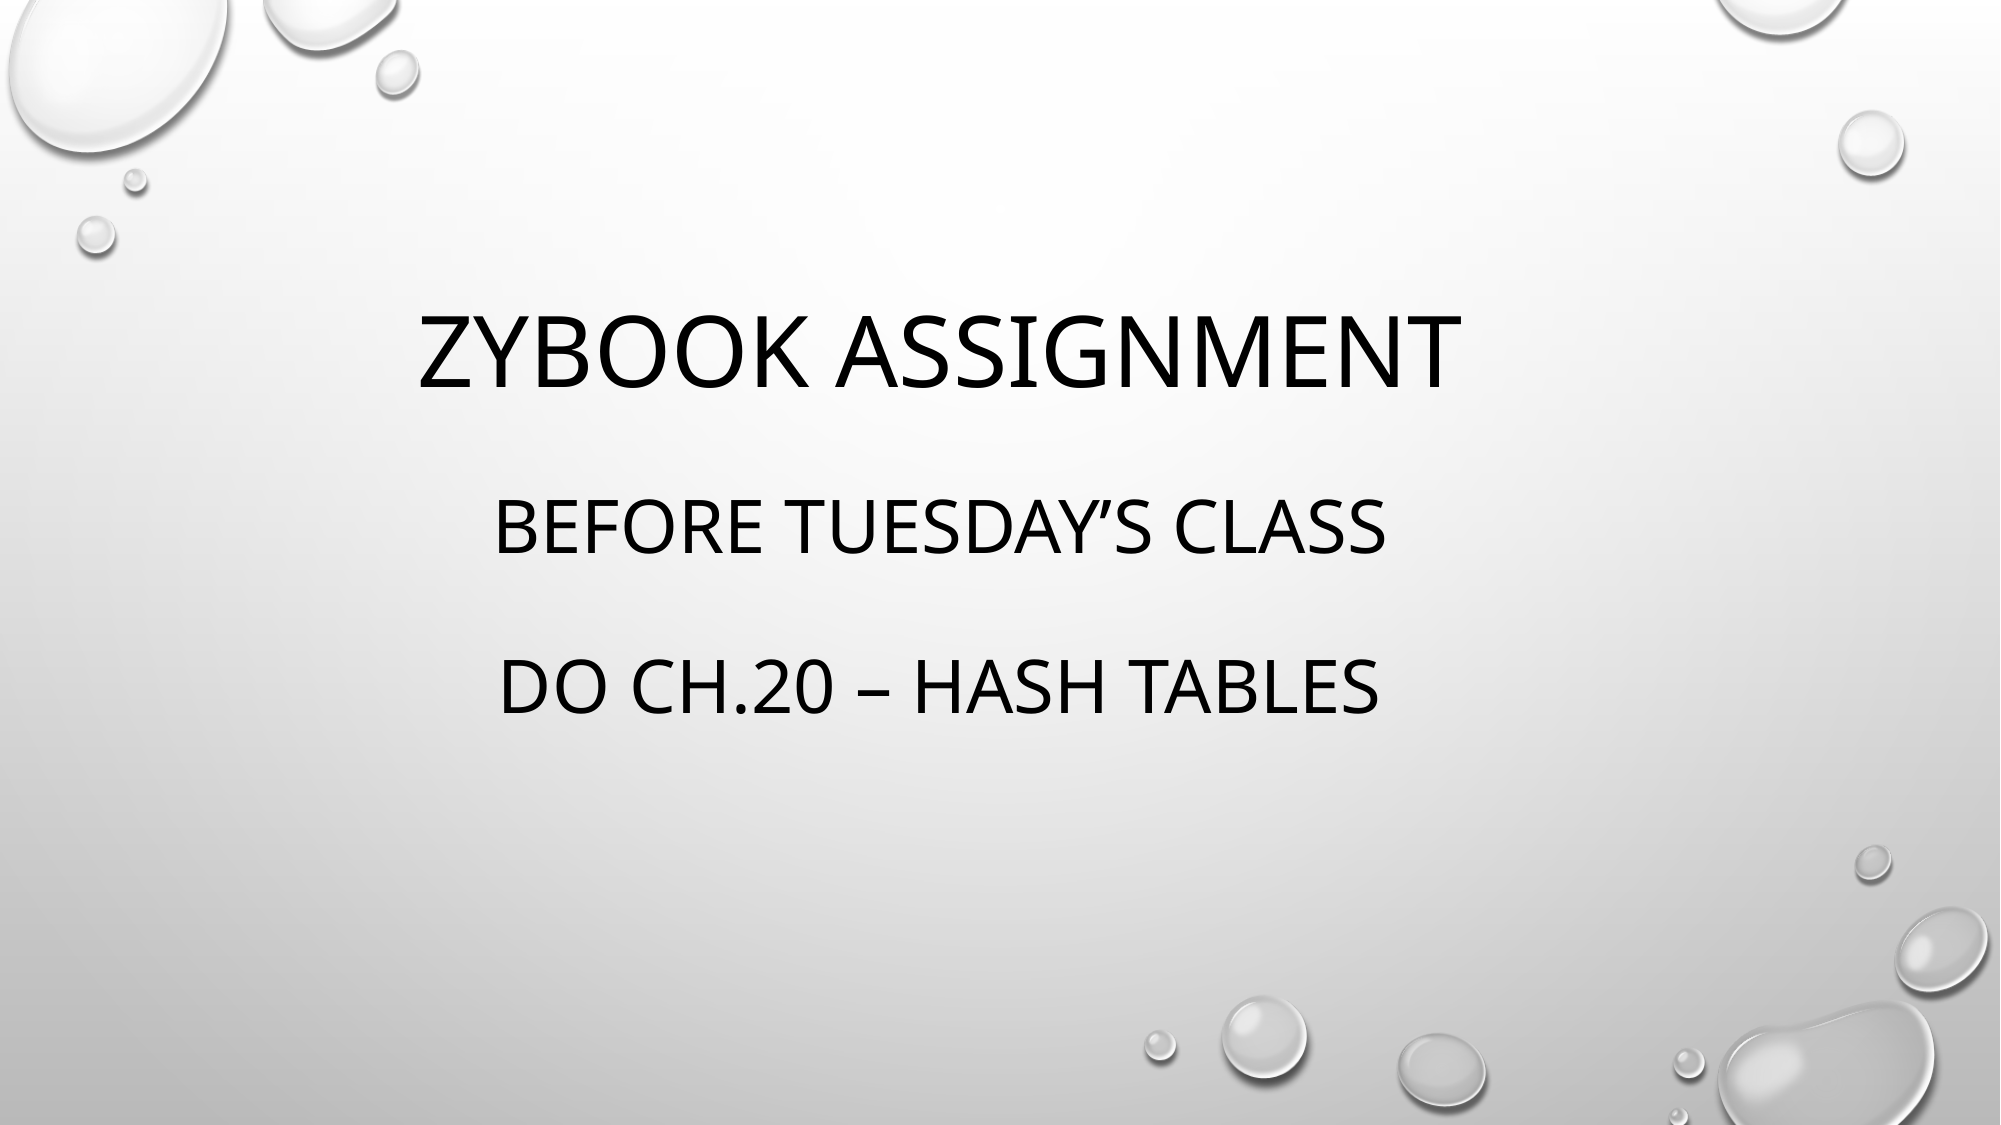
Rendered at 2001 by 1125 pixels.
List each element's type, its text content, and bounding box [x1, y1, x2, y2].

title Zybook assignment before Tuesday’s class do ch.20 – hash tables [90, 294, 1791, 738]
picture [0, 0, 2000, 1125]
